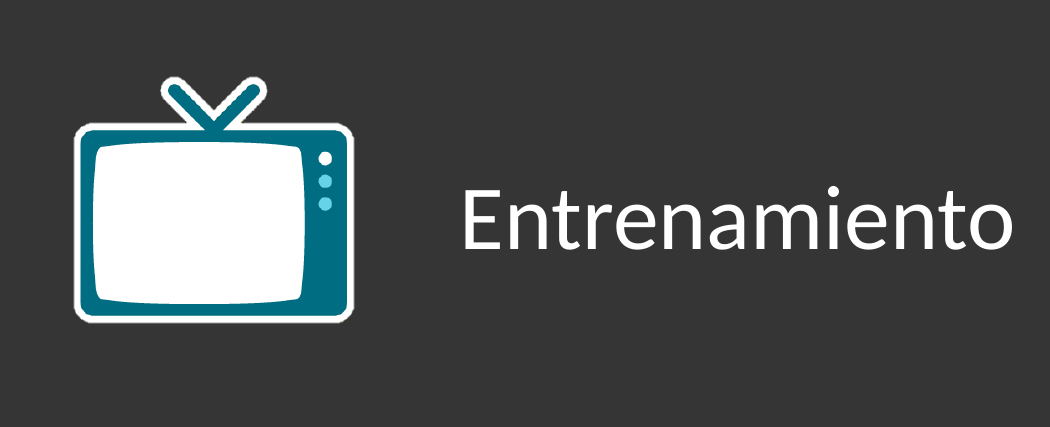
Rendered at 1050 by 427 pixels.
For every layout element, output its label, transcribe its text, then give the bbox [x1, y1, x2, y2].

text_box Entrenamiento [427, 0, 1050, 427]
picture [0, 0, 427, 427]
